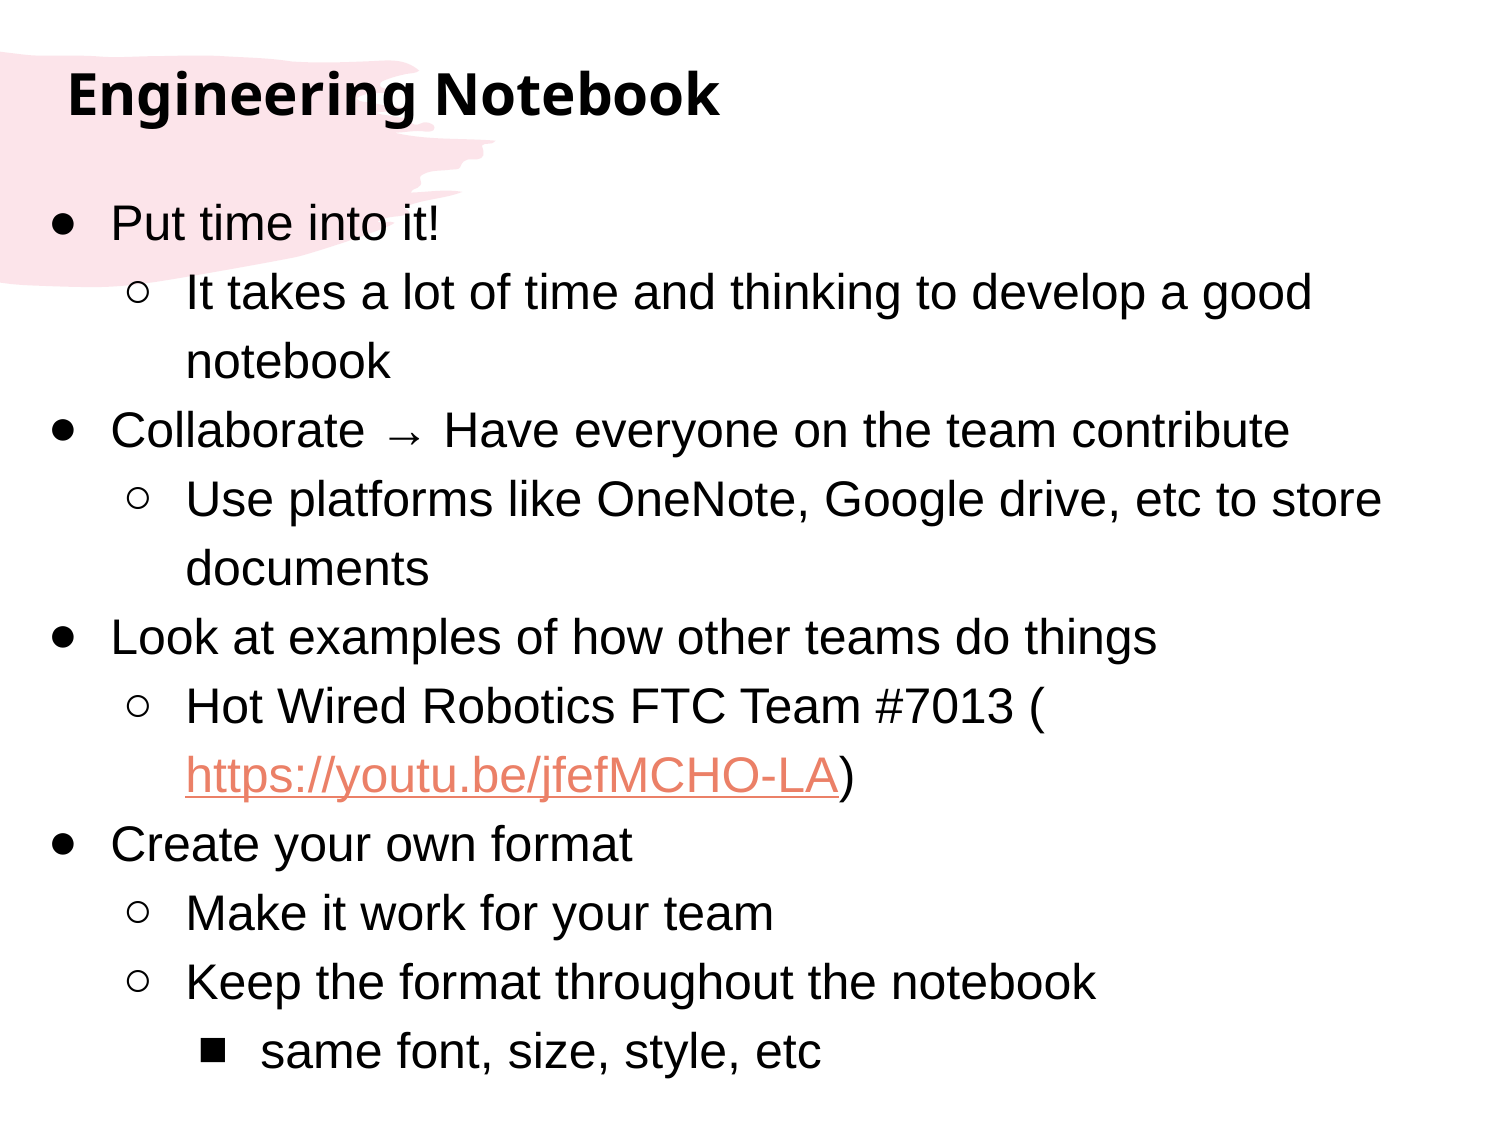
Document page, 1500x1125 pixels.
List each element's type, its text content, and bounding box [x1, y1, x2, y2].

text_box Put time into it! It takes a lot of time and thinking to develop a good notebook Collaborate → Have everyone on the team contribute Use platforms like OneNote, Google drive, etc to store documents Look at examples of how other teams do things Hot Wired Robotics FTC Team #7013 (https://youtu.be/jfefMCHO-LA) Create your own format Make it work for your team Keep the format throughout the notebook same font, size, style, etc [20, 166, 1500, 750]
text_box Engineering Notebook [51, 42, 1449, 166]
